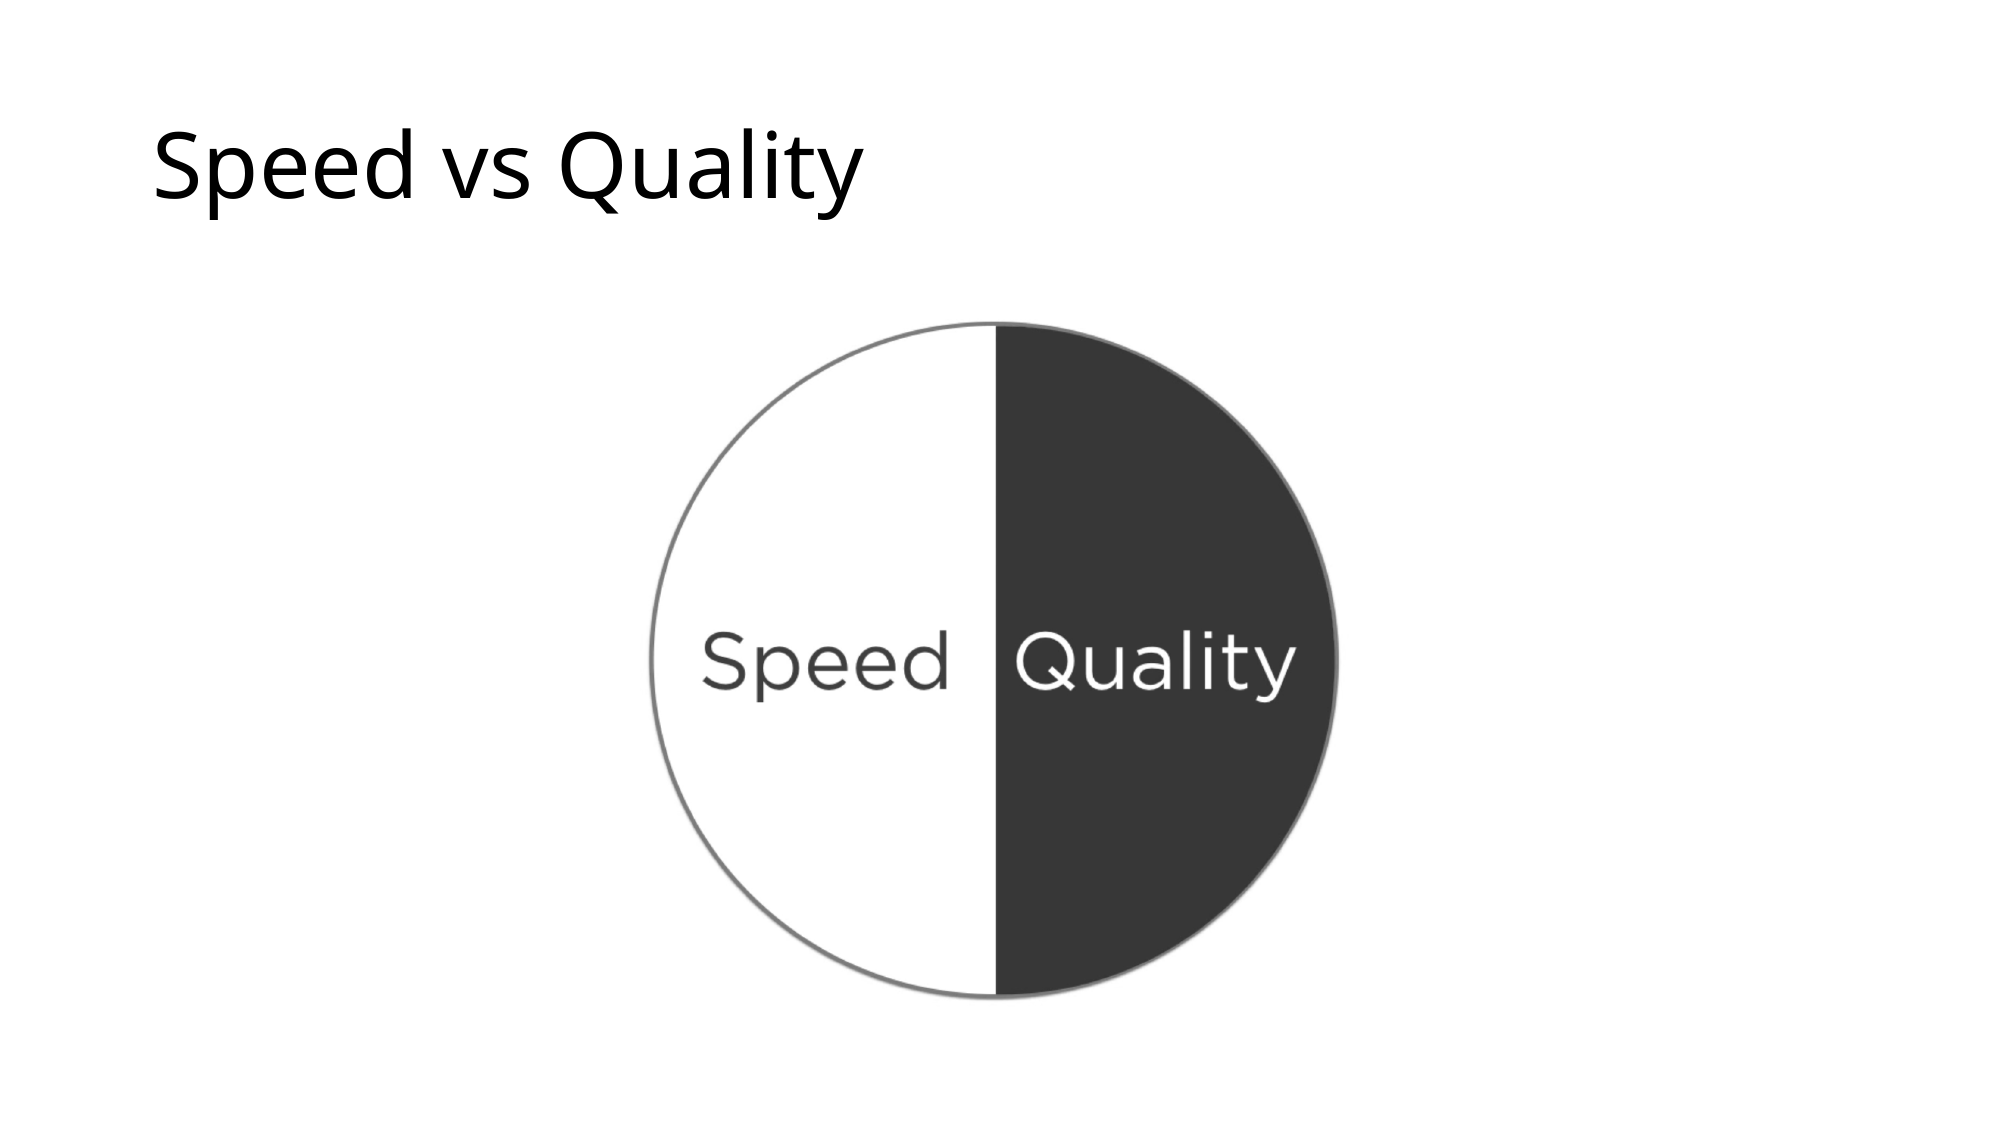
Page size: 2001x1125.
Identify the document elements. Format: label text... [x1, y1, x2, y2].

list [591, 299, 1409, 1014]
title Speed vs Quality [137, 59, 1863, 278]
